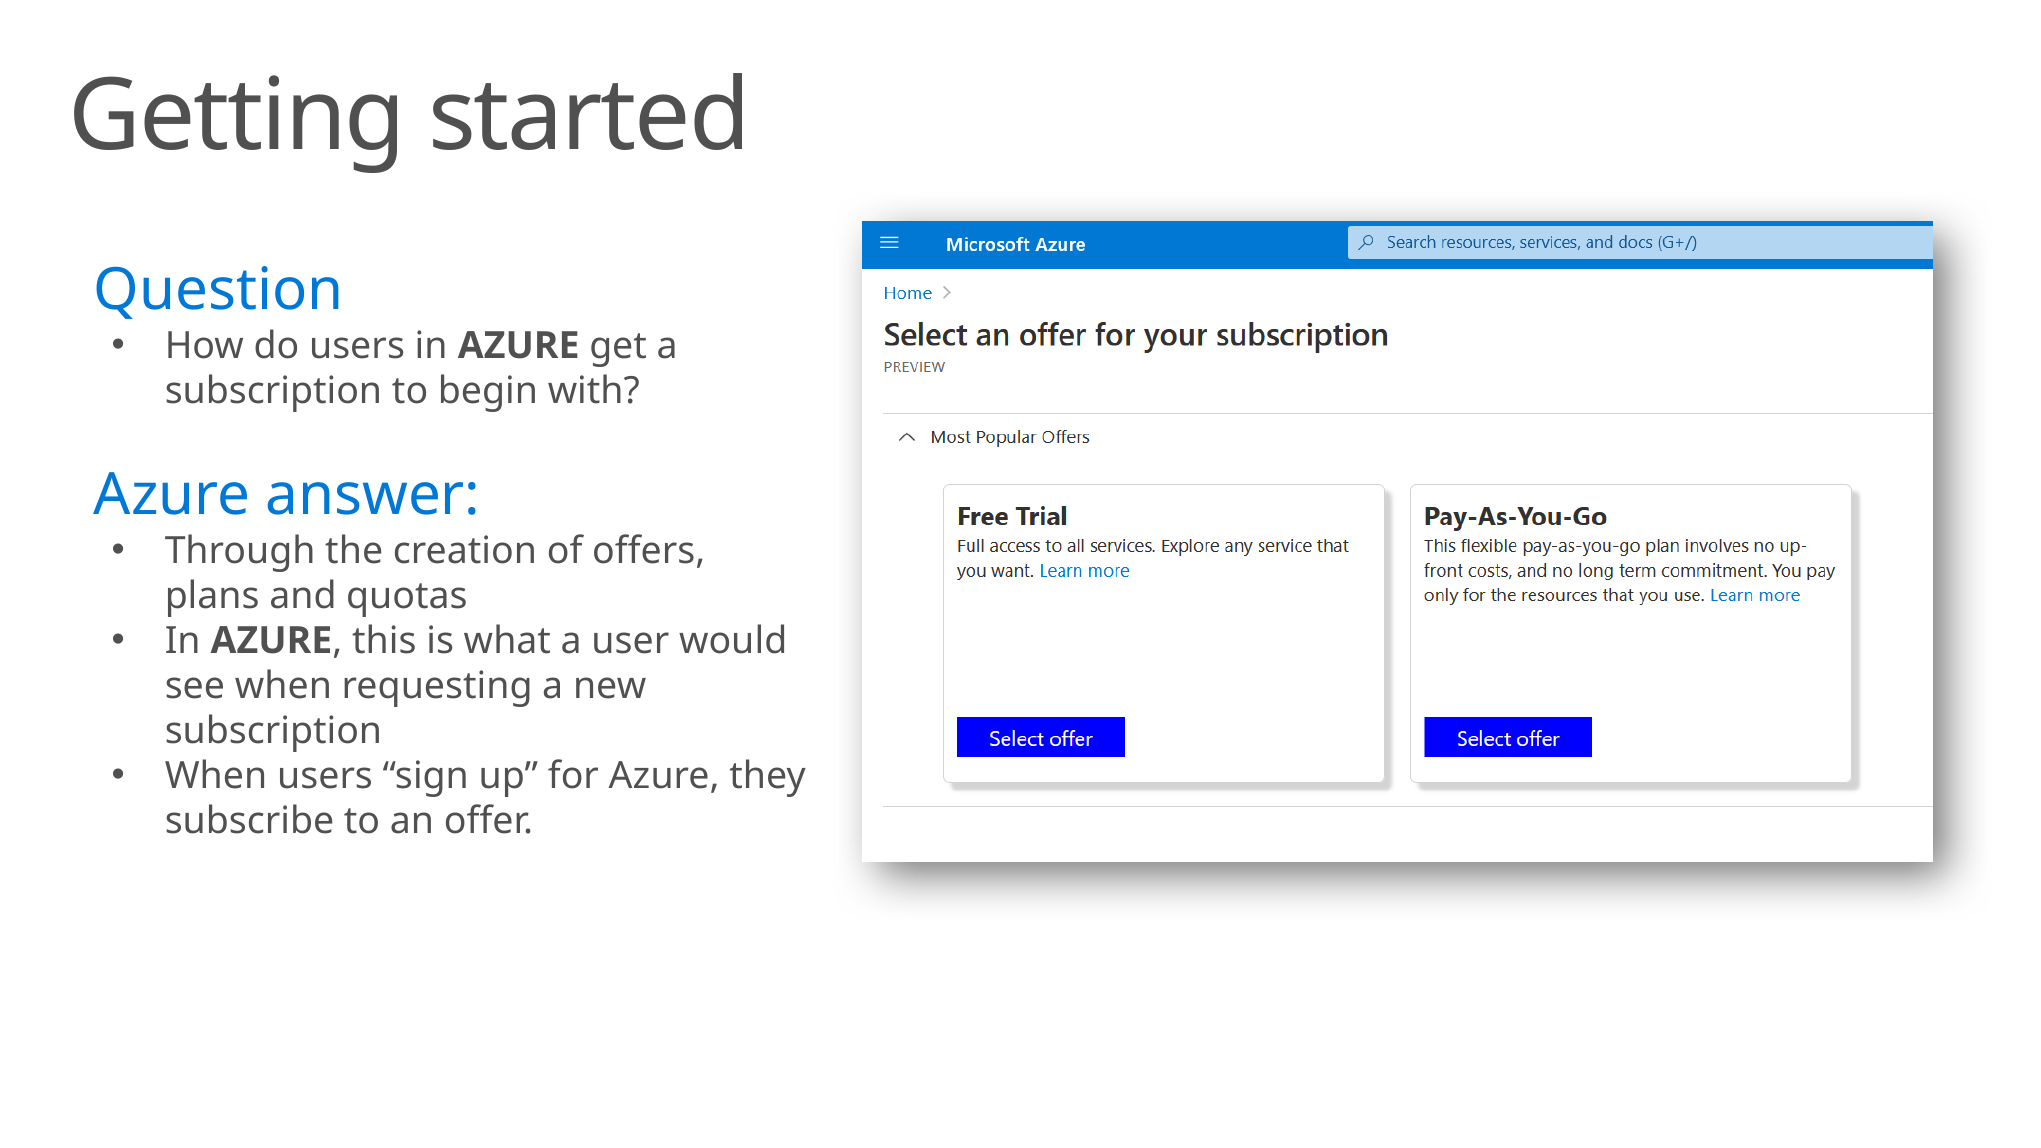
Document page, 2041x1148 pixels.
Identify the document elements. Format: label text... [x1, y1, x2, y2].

list Question How do users in AZURE get a subscription to begin with? Azure answer: Through the creation of offers, plans and quotas In AZURE, this is what a user would see when requesting a new subscription When users “sign up” for Azure, they subscribe to an offer. [70, 236, 833, 1017]
title Getting started [45, 48, 1996, 199]
picture [862, 220, 1933, 863]
